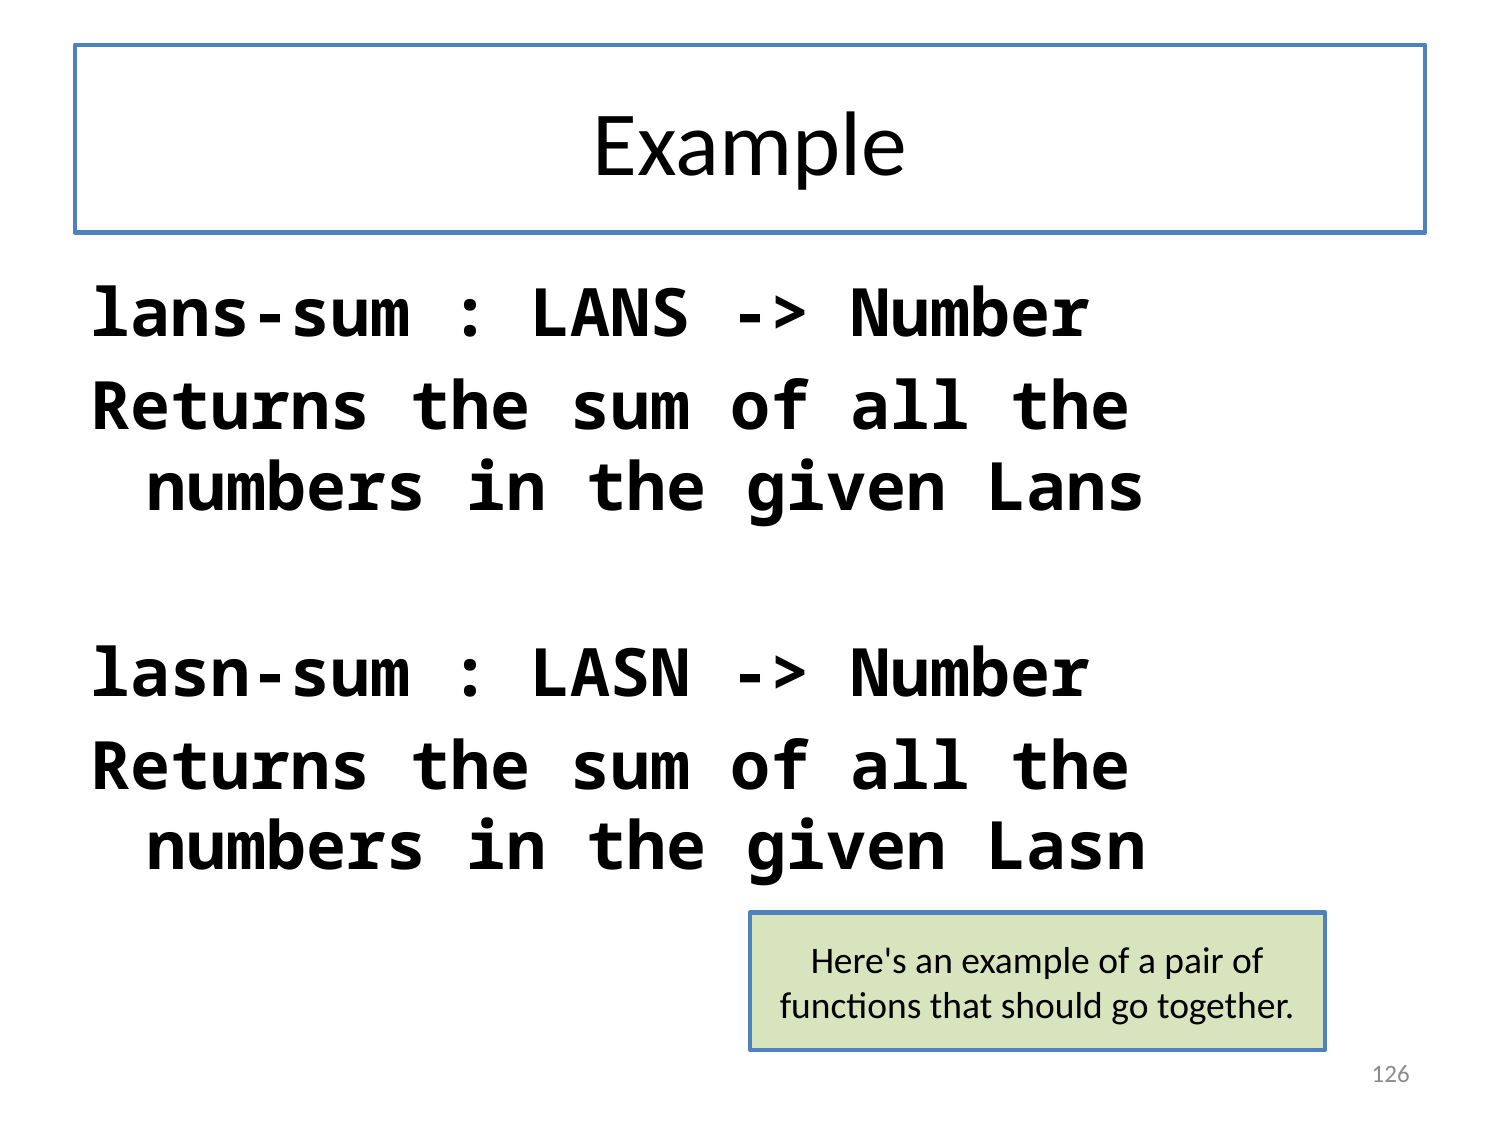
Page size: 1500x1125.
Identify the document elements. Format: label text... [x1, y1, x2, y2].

slide_number 126 [1074, 1042, 1425, 1103]
list lans-sum : LANS -> Number Returns the sum of all the numbers in the given Lans lasn-sum : LASN -> Number Returns the sum of all the numbers in the given Lasn [75, 262, 1425, 1005]
text_box Here's an example of a pair of functions that should go together. [748, 910, 1327, 1052]
title Example [73, 43, 1427, 235]
